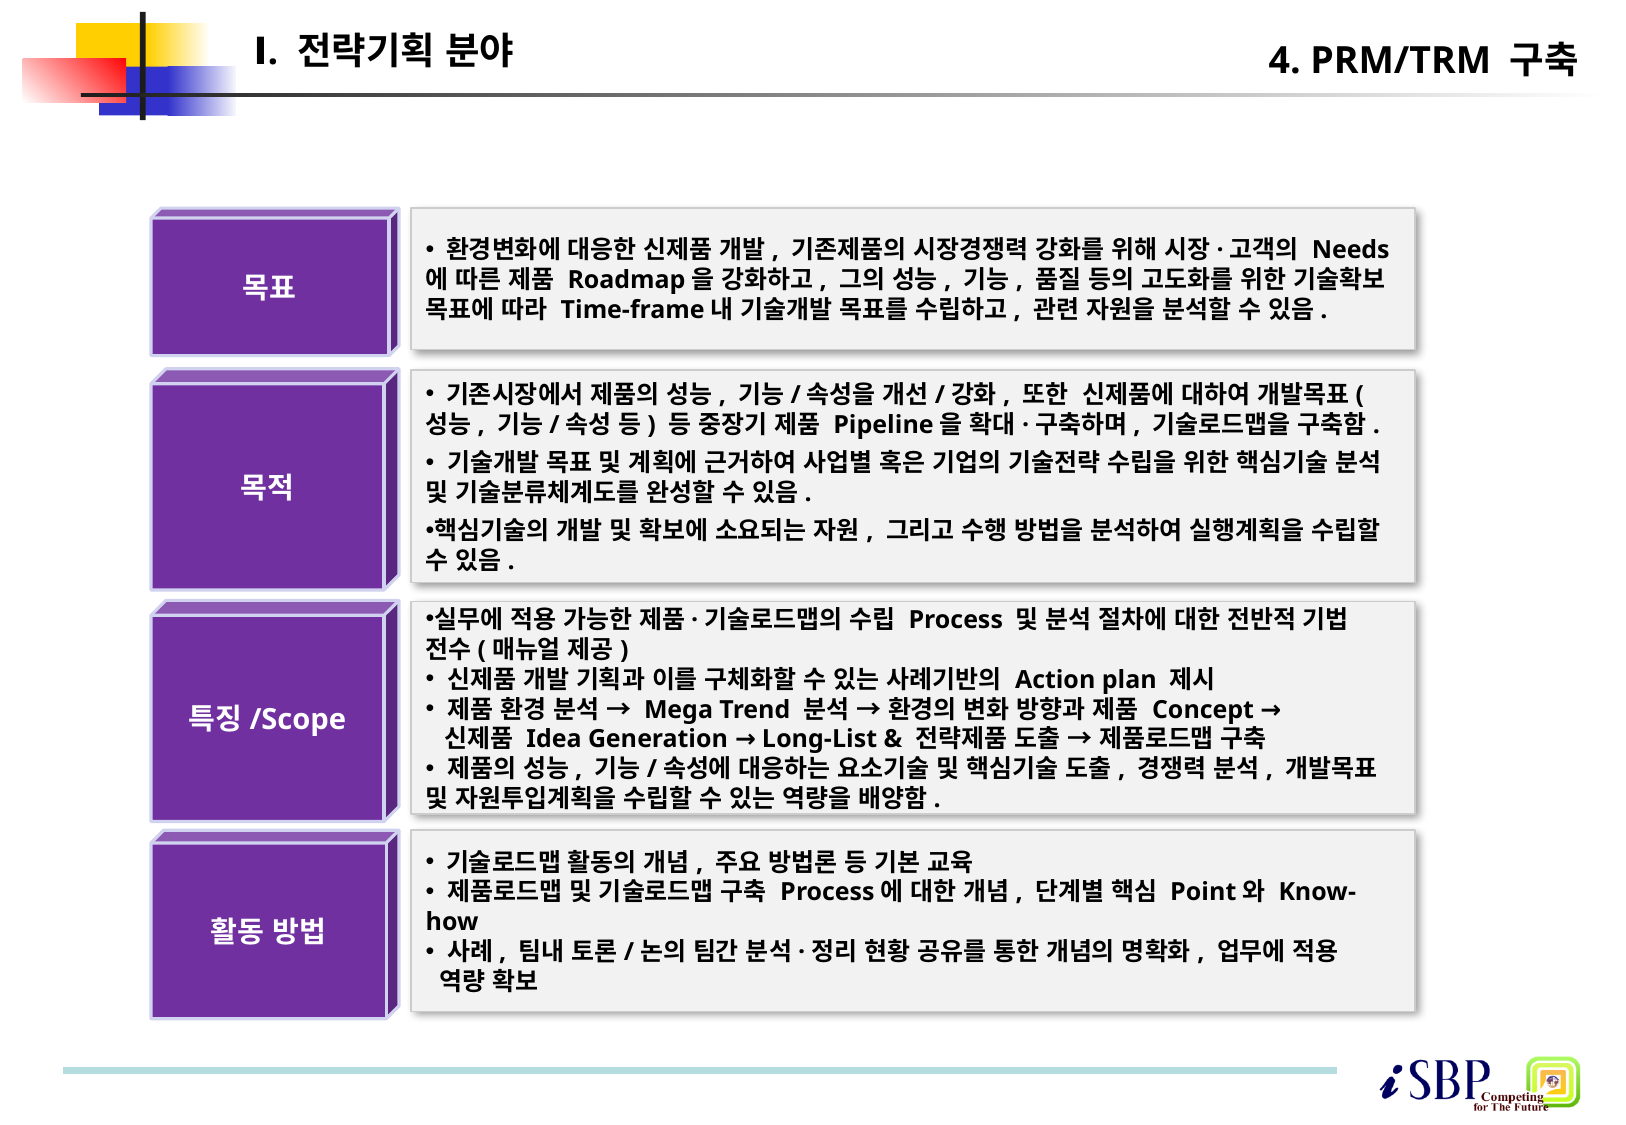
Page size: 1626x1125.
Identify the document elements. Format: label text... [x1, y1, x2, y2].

text_box 실무에 적용 가능한 제품·기술로드맵의 수립 Process 및 분석 절차에 대한 전반적 기법 전수(매뉴얼 제공) 신제품 개발 기획과 이를 구체화할 수 있는 사례기반의 Action plan 제시 제품 환경 분석 → Mega Trend 분석 → 환경의 변화 방향과 제품 Concept → 신제품 Idea Generation → Long-List & 전략제품 도출 → 제품로드맵 구축 제품의 성능, 기능/속성에 대응하는 요소기술 및 핵심기술 도출, 경쟁력 분석, 개발목표 및 자원투입계획을 수립할 수 있는 역량을 배양함. [409, 600, 1417, 816]
title 4. PRM/TRM 구축 [1244, 29, 1594, 90]
table_cell 2 [158, 211, 392, 215]
text_box 기술로드맵 활동의 개념, 주요 방법론 등 기본 교육 제품로드맵 및 기술로드맵 구축 Process에 대한 개념, 단계별 핵심 Point와 Know-how 사례, 팀내 토론/논의 팀간 분석·정리 현황 공유를 통한 개념의 명확화, 업무에 적용 역량 확보 [409, 828, 1417, 1013]
table_cell 2 [158, 603, 392, 613]
text_box 기존시장에서 제품의 성능, 기능/속성을 개선/강화, 또한 신제품에 대하여 개발목표(성능, 기능/속성 등) 등 중장기 제품 Pipeline을 확대·구축하며, 기술로드맵을 구축함. 기술개발 목표 및 계획에 근거하여 사업별 혹은 기업의 기술전략 수립을 위한 핵심기술 분석 및 기술분류체계도를 완성할 수 있음. 핵심기술의 개발 및 확보에 소요되는 자원, 그리고 수행 방법을 분석하여 실행계획을 수립할 수 있음. [409, 368, 1417, 585]
text_box 목적 [148, 366, 402, 593]
text_box 환경변화에 대응한 신제품 개발, 기존제품의 시장경쟁력 강화를 위해 시장·고객의 Needs에 따른 제품 Roadmap을 강화하고, 그의 성능, 기능, 품질 등의 고도화를 위한 기술확보 목표에 따라 Time-frame내 기술개발 목표를 수립하고, 관련 자원을 분석할 수 있음. [409, 206, 1417, 352]
text_box 활동 방법 [148, 828, 402, 1021]
text_box Ⅰ. 전략기획 분야 [238, 19, 541, 80]
table_cell [158, 371, 392, 381]
table_cell [158, 833, 392, 840]
text_box 특징/Scope [148, 598, 402, 824]
text_box 목표 [148, 206, 402, 358]
picture [1378, 1055, 1581, 1112]
